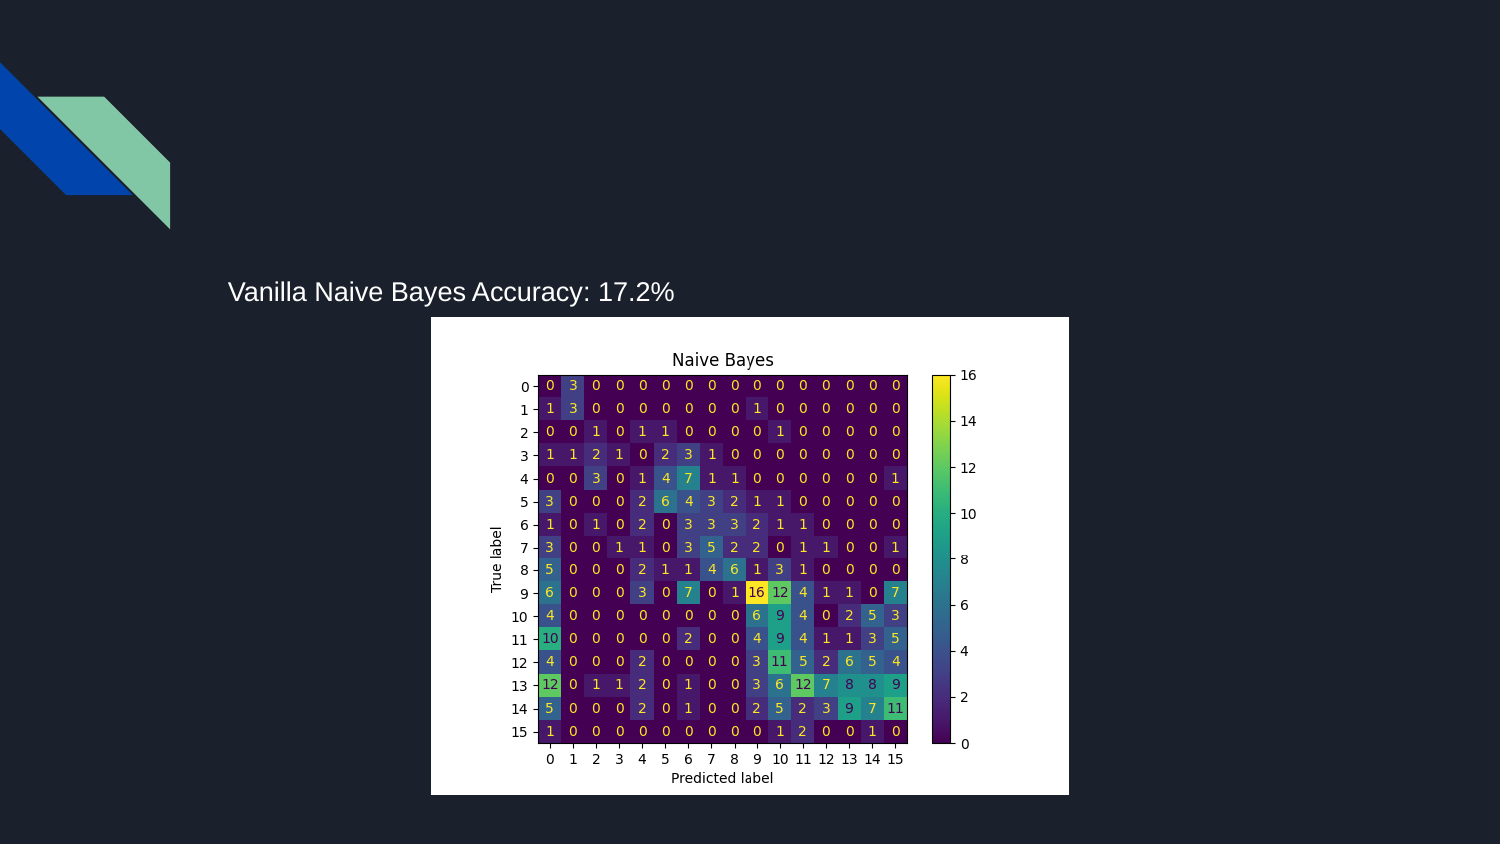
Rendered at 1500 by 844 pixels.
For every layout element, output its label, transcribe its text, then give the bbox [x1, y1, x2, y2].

picture [431, 316, 1069, 795]
list Vanilla Naive Bayes Accuracy: 17.2% [212, 257, 1368, 735]
